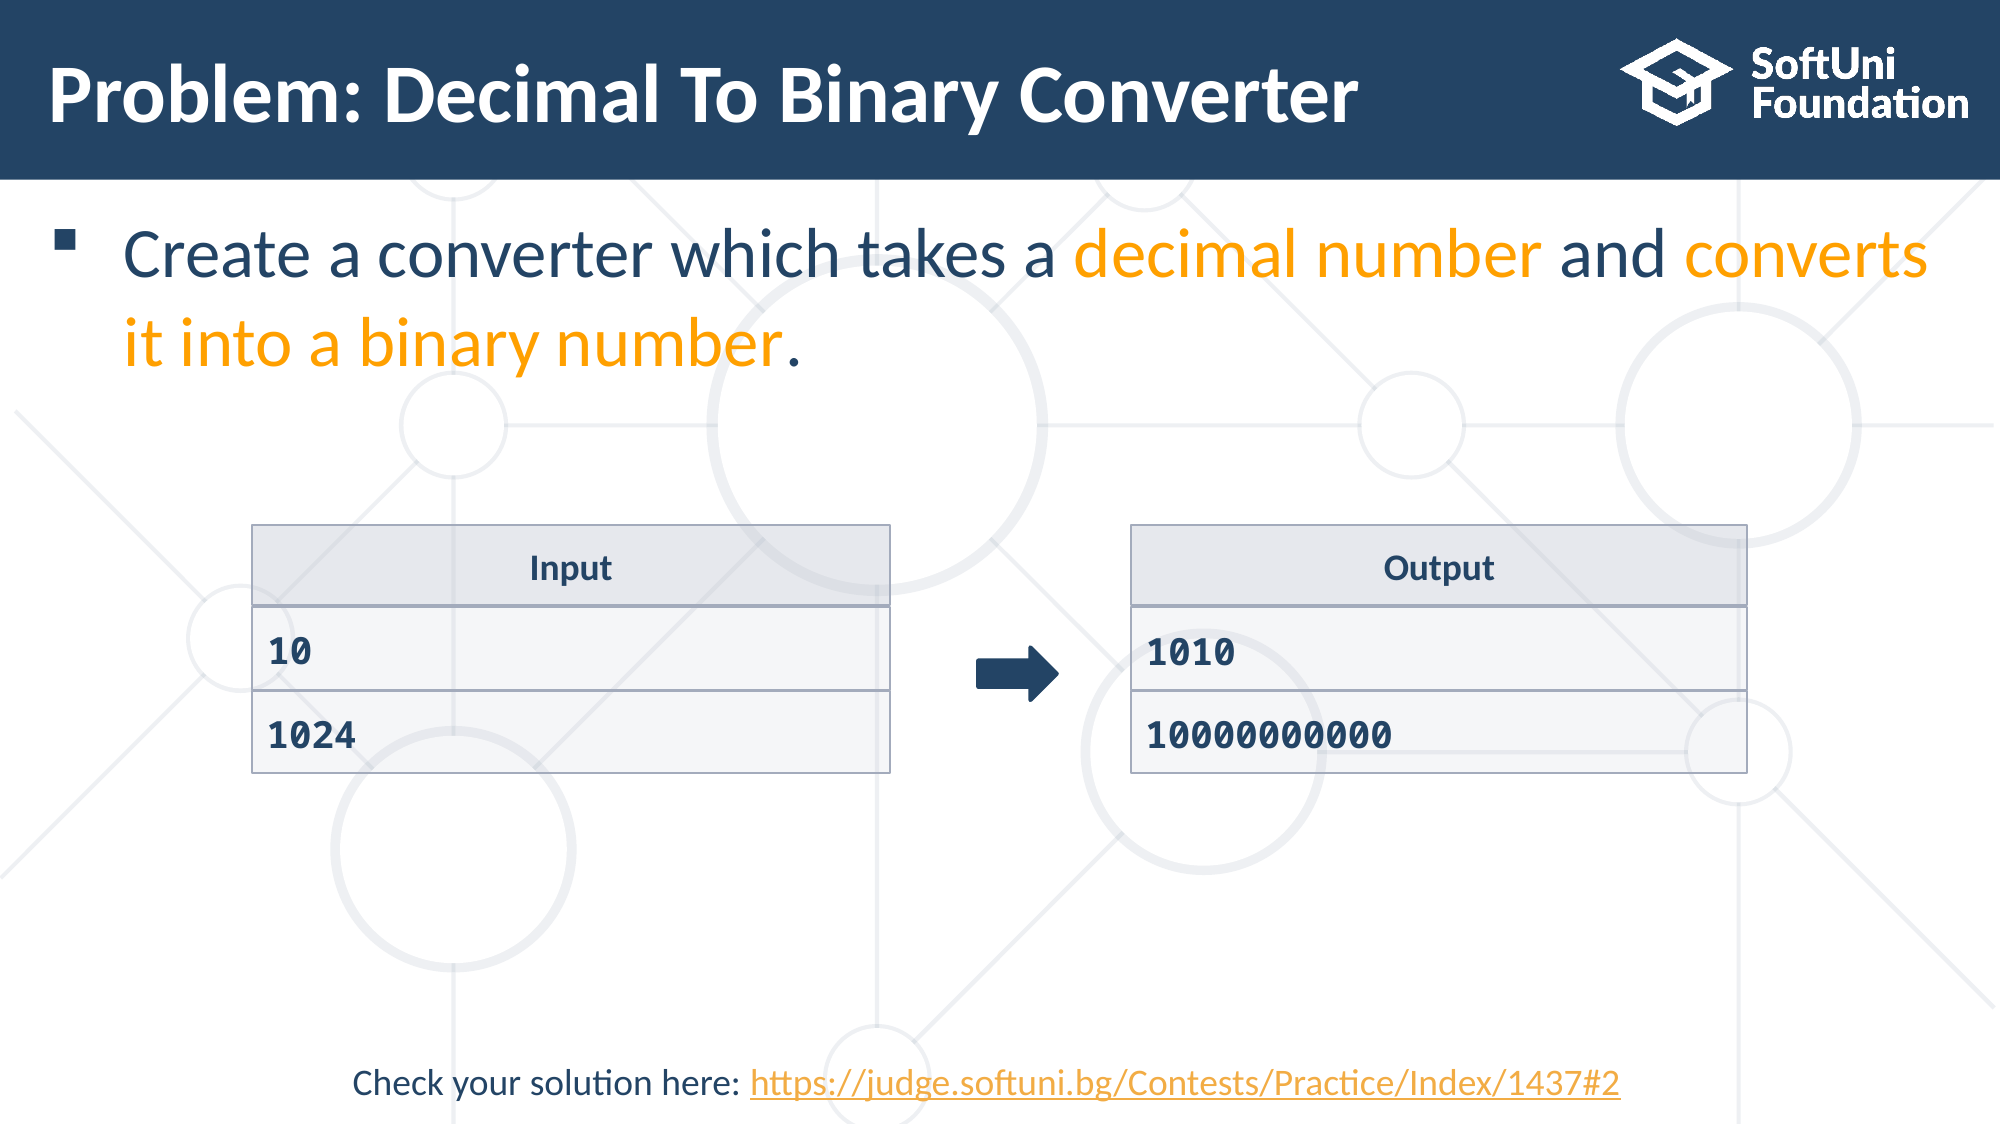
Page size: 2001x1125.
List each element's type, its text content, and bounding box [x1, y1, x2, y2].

title Problem: Decimal To Binary Converter [31, 16, 1591, 162]
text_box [251, 524, 1748, 773]
list Create a converter which takes a decimal number and converts it into a binary number. [31, 196, 1970, 1050]
text_box Check your solution here: https://judge.softuni.bg/Contests/Practice/Index/1437#2 [118, 1050, 1856, 1111]
picture [1619, 38, 1968, 126]
